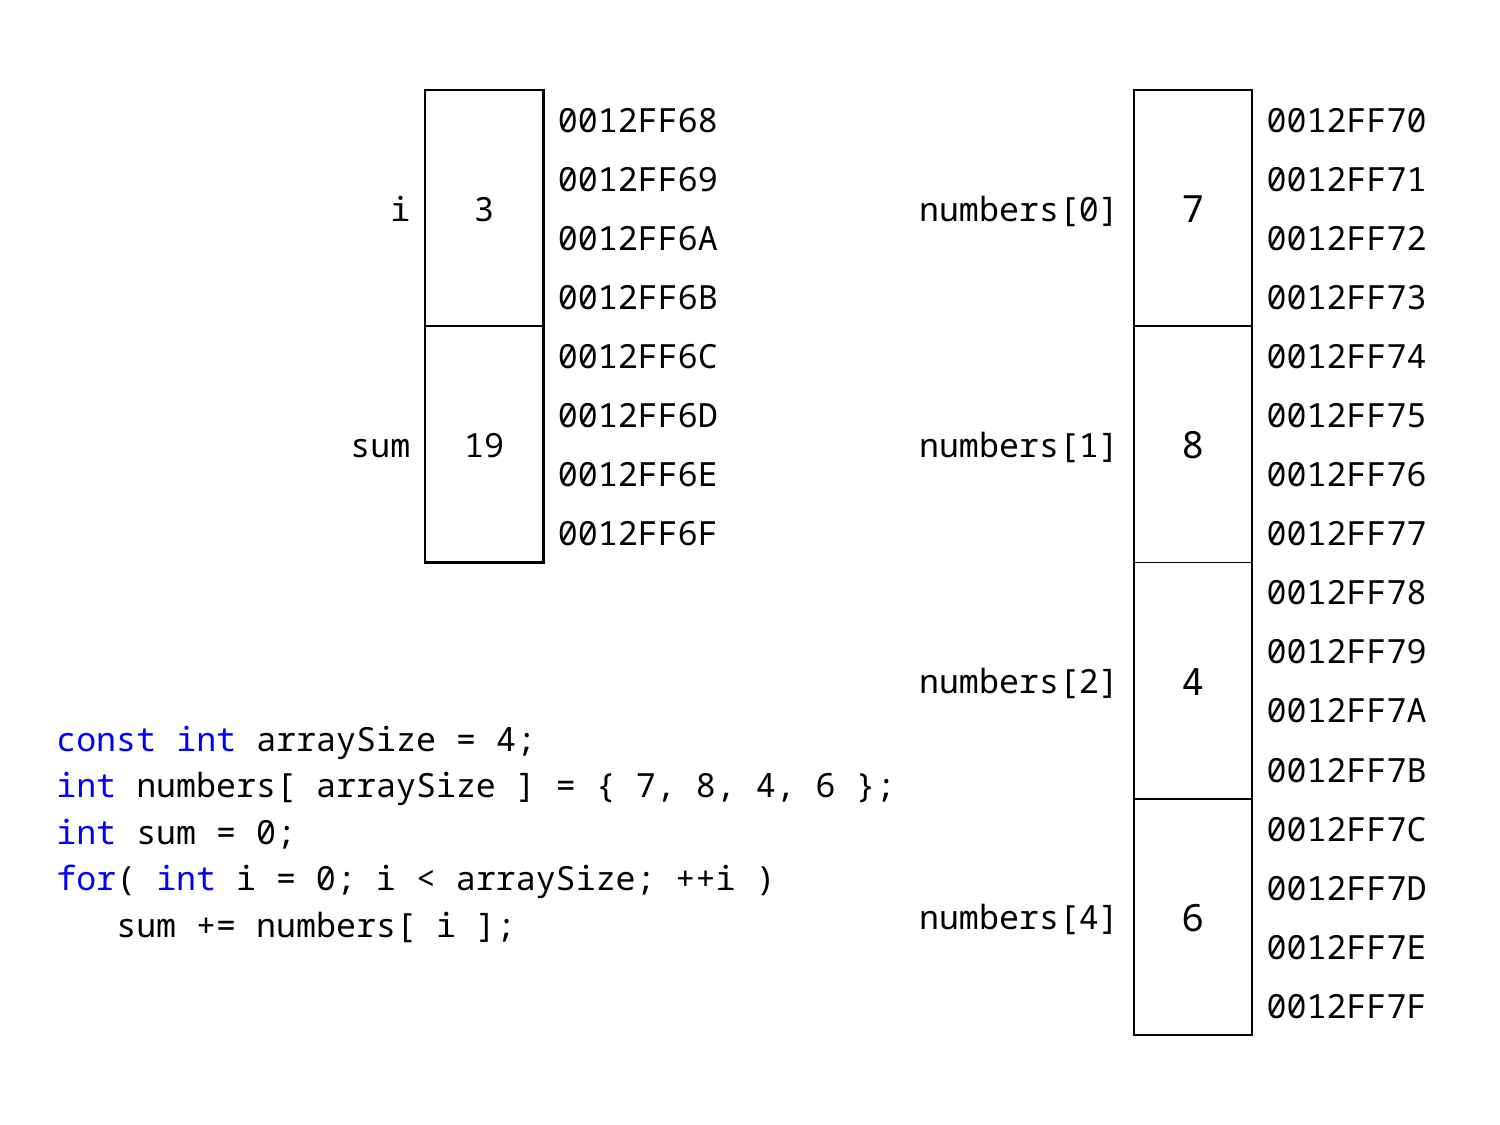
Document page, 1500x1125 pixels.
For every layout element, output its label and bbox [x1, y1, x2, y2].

table_cell [545, 149, 750, 562]
list [40, 709, 898, 977]
table_cell [898, 326, 1133, 1035]
table_header [545, 90, 750, 149]
table_header [898, 90, 1133, 326]
table_cell [1135, 563, 1251, 798]
table_cell [307, 326, 424, 562]
table_cell [1135, 800, 1251, 1034]
table_header [426, 91, 542, 325]
table_header [1253, 90, 1459, 149]
table_cell [1253, 149, 1459, 1035]
table_header [307, 90, 424, 326]
table_header [1135, 91, 1251, 325]
table_cell [426, 327, 542, 561]
table_cell [1135, 327, 1251, 562]
